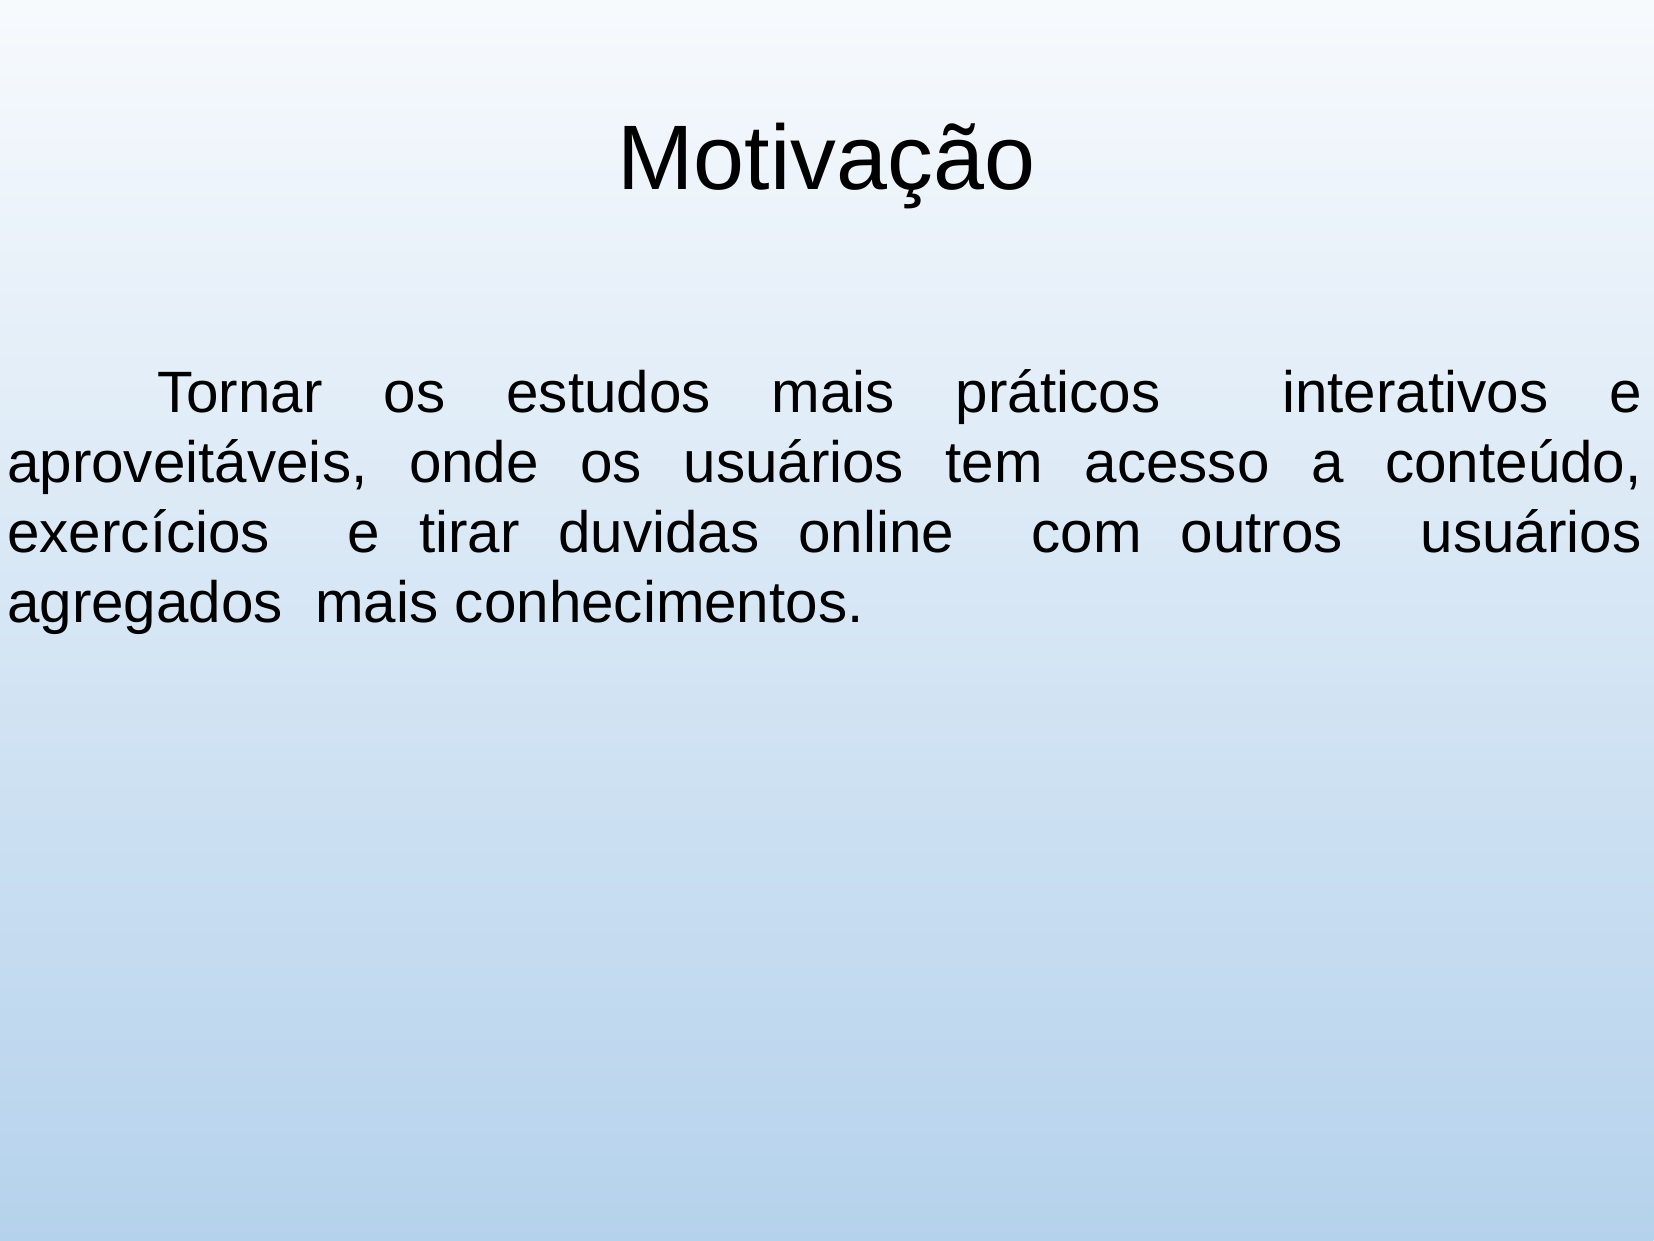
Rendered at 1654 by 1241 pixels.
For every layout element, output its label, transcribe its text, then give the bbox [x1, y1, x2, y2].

title Motivação [0, 49, 1654, 257]
list Tornar os estudos mais práticos interativos e aproveitáveis, onde os usuários tem acesso a conteúdo, exercícios e tirar duvidas online com outros usuários agregados mais conhecimentos. [7, 354, 1644, 1074]
